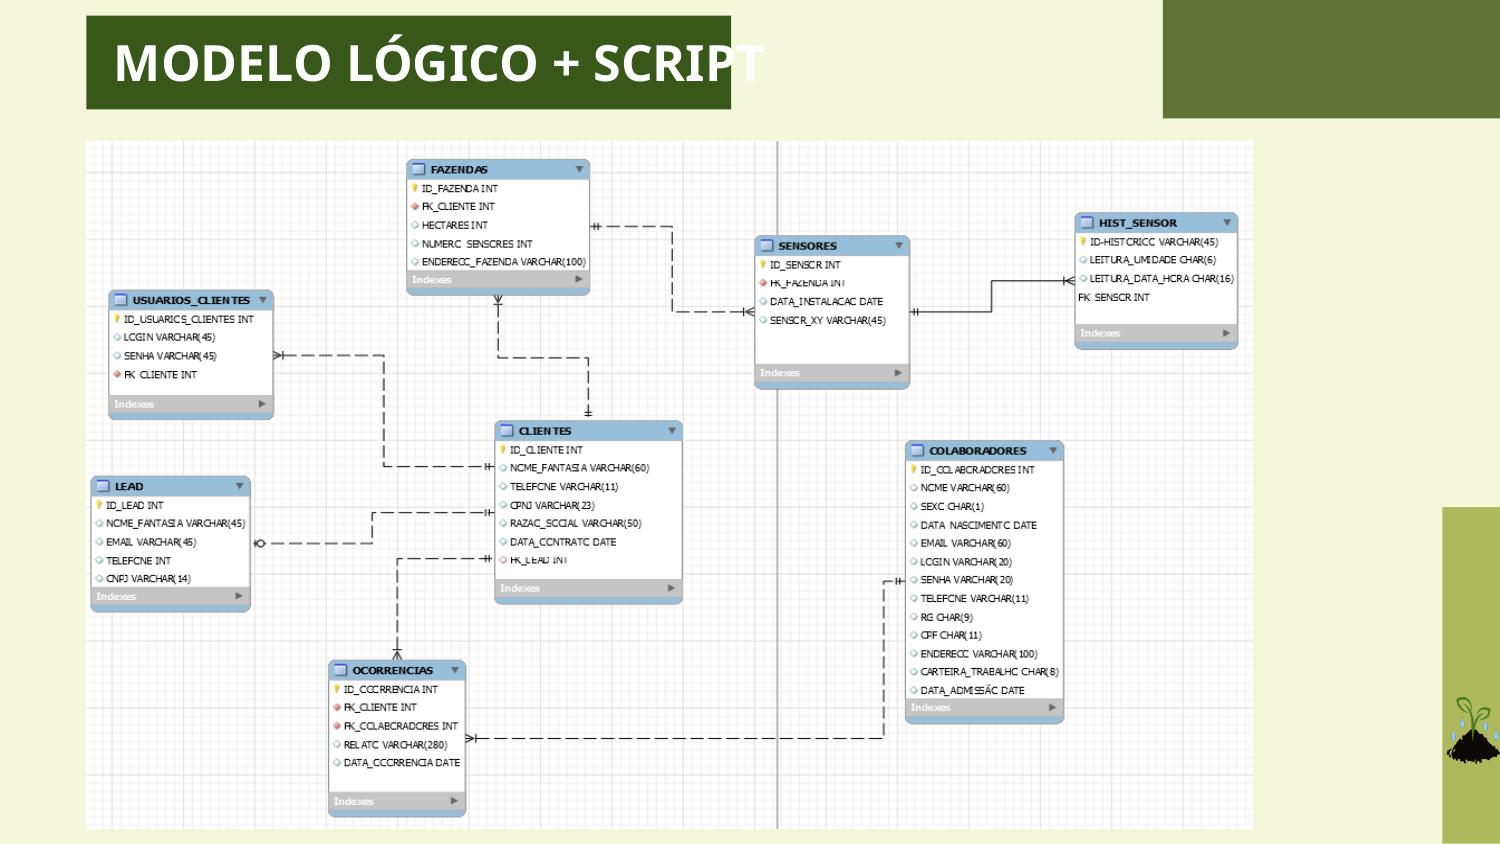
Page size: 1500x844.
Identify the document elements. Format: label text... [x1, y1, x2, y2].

picture [86, 141, 1253, 829]
picture [1437, 692, 1500, 767]
text_box [84, 13, 733, 112]
text_box MODELO LÓGICO + SCRIPT [99, 24, 812, 100]
